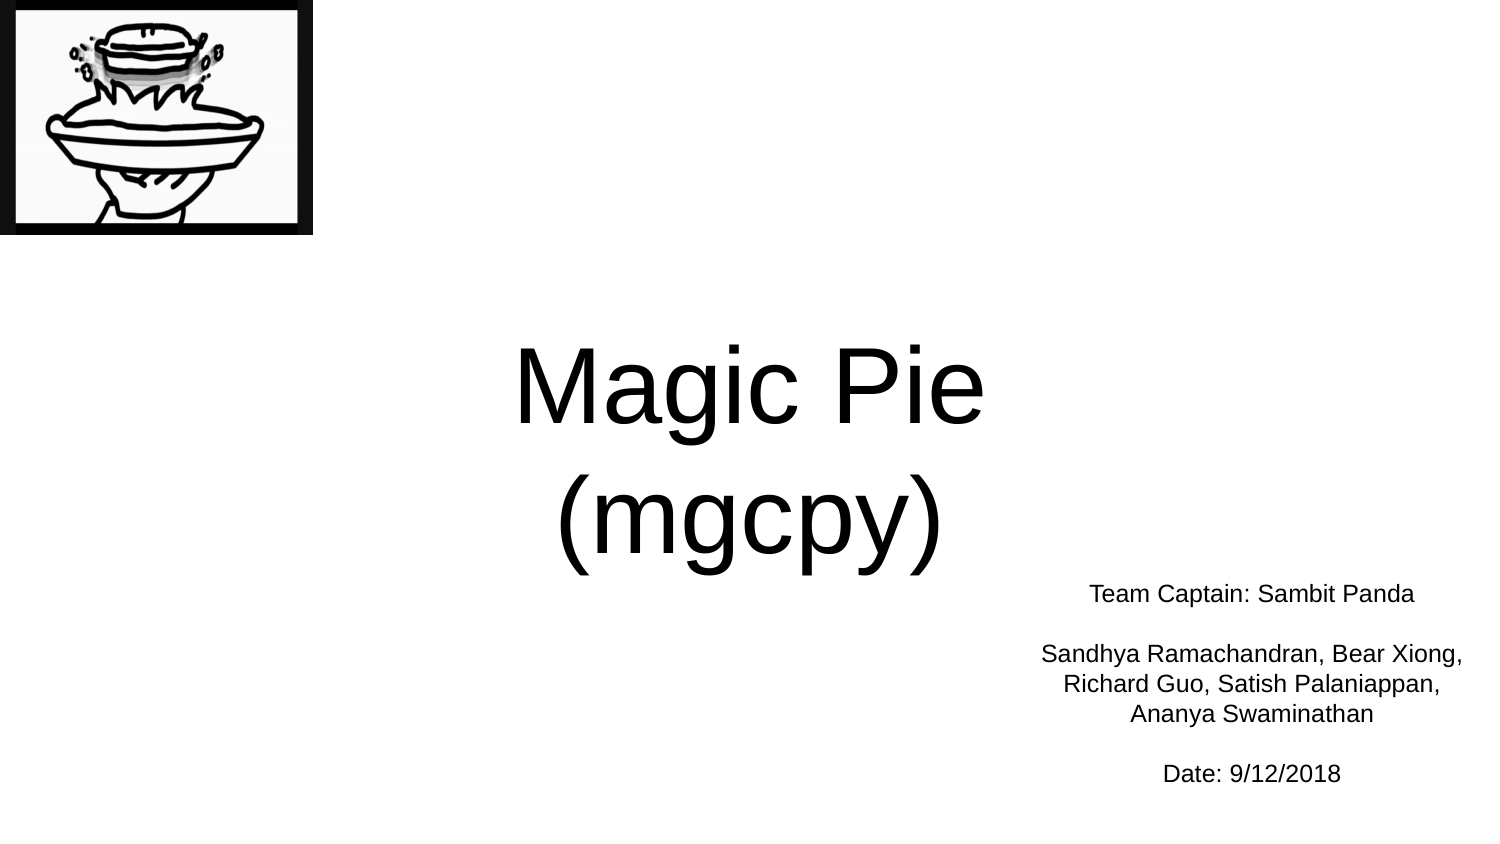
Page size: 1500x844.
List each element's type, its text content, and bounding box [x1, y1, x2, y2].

text_box Team Captain: Sambit Panda Sandhya Ramachandran, Bear Xiong, Richard Guo, Satish Palaniappan, Ananya Swaminathan Date: 9/12/2018 [1004, 521, 1500, 844]
picture [0, 0, 314, 235]
title Magic Pie (mgcpy) [51, 253, 1449, 591]
